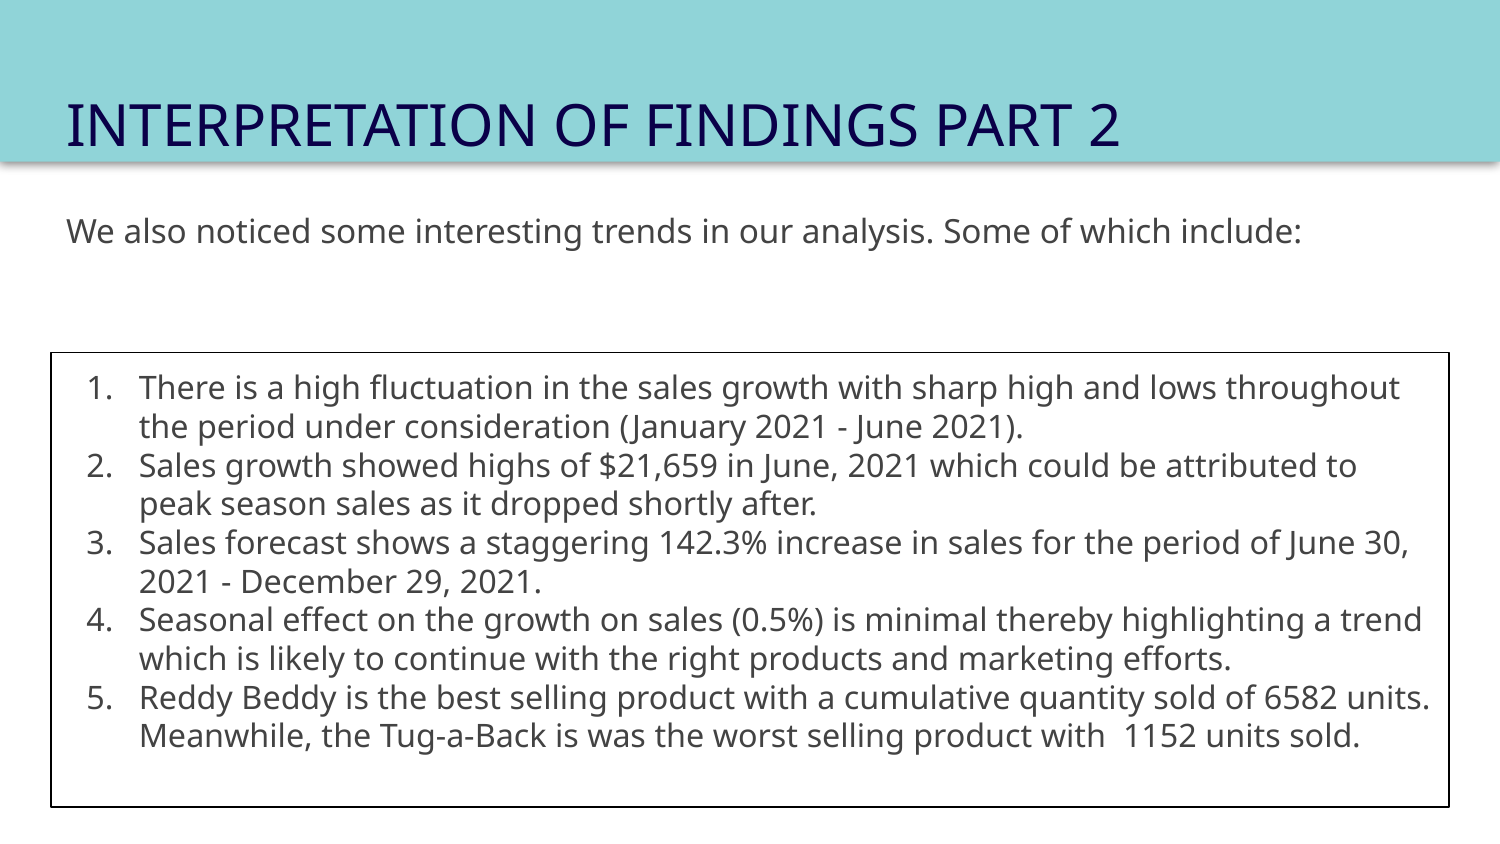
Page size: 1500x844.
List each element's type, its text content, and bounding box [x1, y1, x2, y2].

title INTERPRETATION OF FINDINGS PART 2 [51, 72, 1449, 167]
text_box There is a high fluctuation in the sales growth with sharp high and lows throughout the period under consideration (January 2021 - June 2021). Sales growth showed highs of $21,659 in June, 2021 which could be attributed to peak season sales as it dropped shortly after. Sales forecast shows a staggering 142.3% increase in sales for the period of June 30, 2021 - December 29, 2021. Seasonal effect on the growth on sales (0.5%) is minimal thereby highlighting a trend which is likely to continue with the right products and marketing efforts. Reddy Beddy is the best selling product with a cumulative quantity sold of 6582 units. Meanwhile, the Tug-a-Back is was the worst selling product with 1152 units sold. [51, 352, 1449, 808]
list We also noticed some interesting trends in our analysis. Some of which include: [51, 189, 1449, 352]
